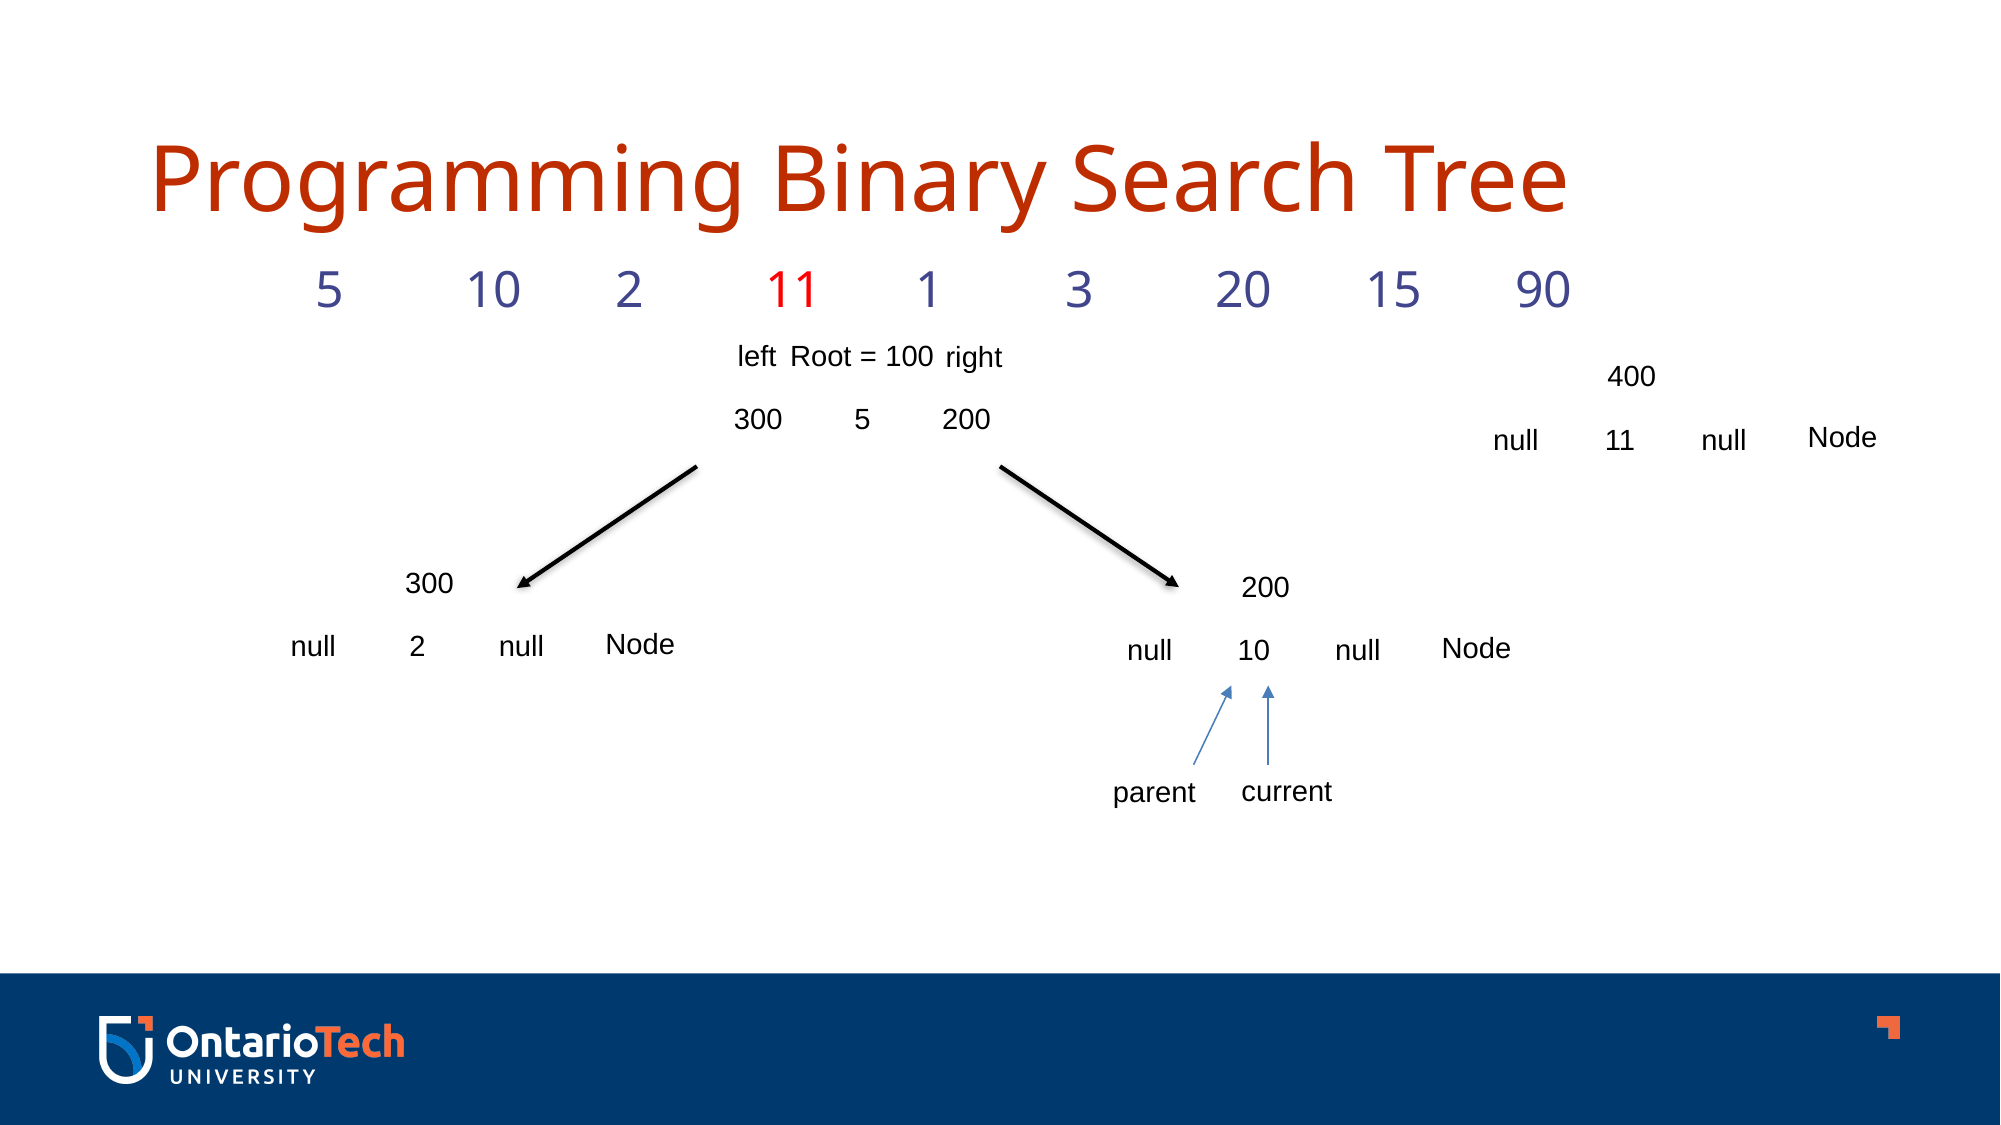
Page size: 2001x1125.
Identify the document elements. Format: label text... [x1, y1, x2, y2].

table_header null [1098, 624, 1202, 677]
text_box 300 [390, 556, 469, 607]
text_box left [723, 329, 792, 380]
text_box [999, 466, 1180, 588]
table_header null [1672, 413, 1776, 466]
text_box Programming Binary Search Tree [133, 49, 1834, 238]
table_header null [1464, 413, 1568, 466]
picture [99, 1016, 404, 1084]
picture [1877, 1016, 1900, 1039]
text_box 5 10 2 11 1 3 20 15 90 [150, 249, 1893, 875]
text_box Node [1792, 411, 1893, 462]
text_box current [1226, 764, 1348, 815]
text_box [516, 466, 698, 589]
text_box Node [590, 617, 691, 668]
text_box 200 [1226, 560, 1306, 611]
table_header 10 [1202, 624, 1306, 677]
table_header 200 [914, 393, 1019, 445]
table_header 2 [365, 620, 469, 673]
table_header null [1306, 624, 1410, 677]
text_box parent [1098, 765, 1211, 816]
text_box 400 [1592, 350, 1672, 400]
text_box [1193, 685, 1232, 765]
table_header null [469, 620, 574, 673]
text_box Node [1426, 621, 1527, 672]
table_header 11 [1568, 413, 1672, 466]
table_header 5 [810, 393, 914, 445]
table_header null [261, 620, 365, 673]
text_box right [930, 330, 1018, 381]
table_header 300 [706, 393, 810, 445]
text_box Root = 100 [792, 329, 950, 380]
